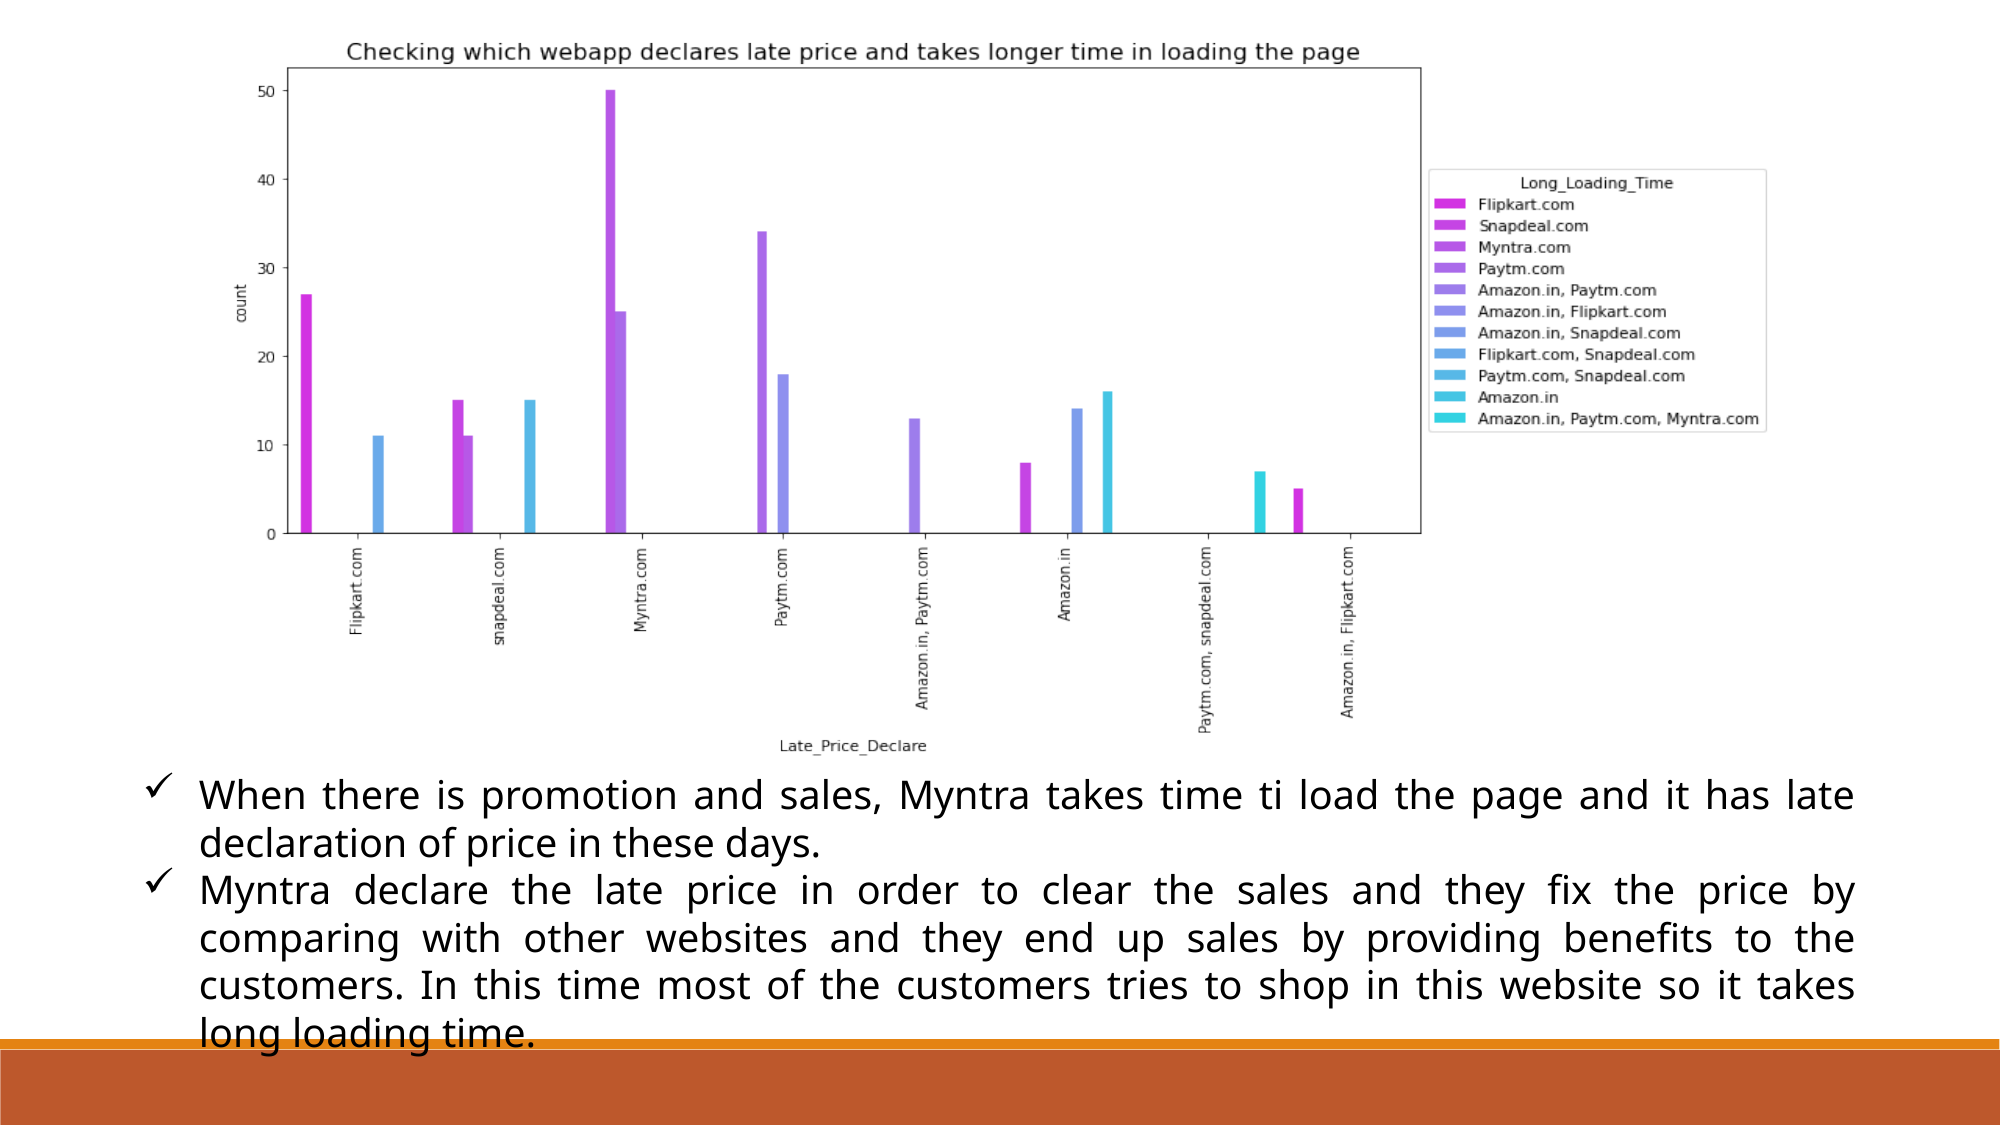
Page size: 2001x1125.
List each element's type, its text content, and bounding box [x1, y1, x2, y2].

picture [222, 32, 1778, 764]
text_box When there is promotion and sales, Myntra takes time ti load the page and it has late declaration of price in these days. Myntra declare the late price in order to clear the sales and they fix the price by comparing with other websites and they end up sales by providing benefits to the customers. In this time most of the customers tries to shop in this website so it takes long loading time. [127, 762, 1872, 1063]
